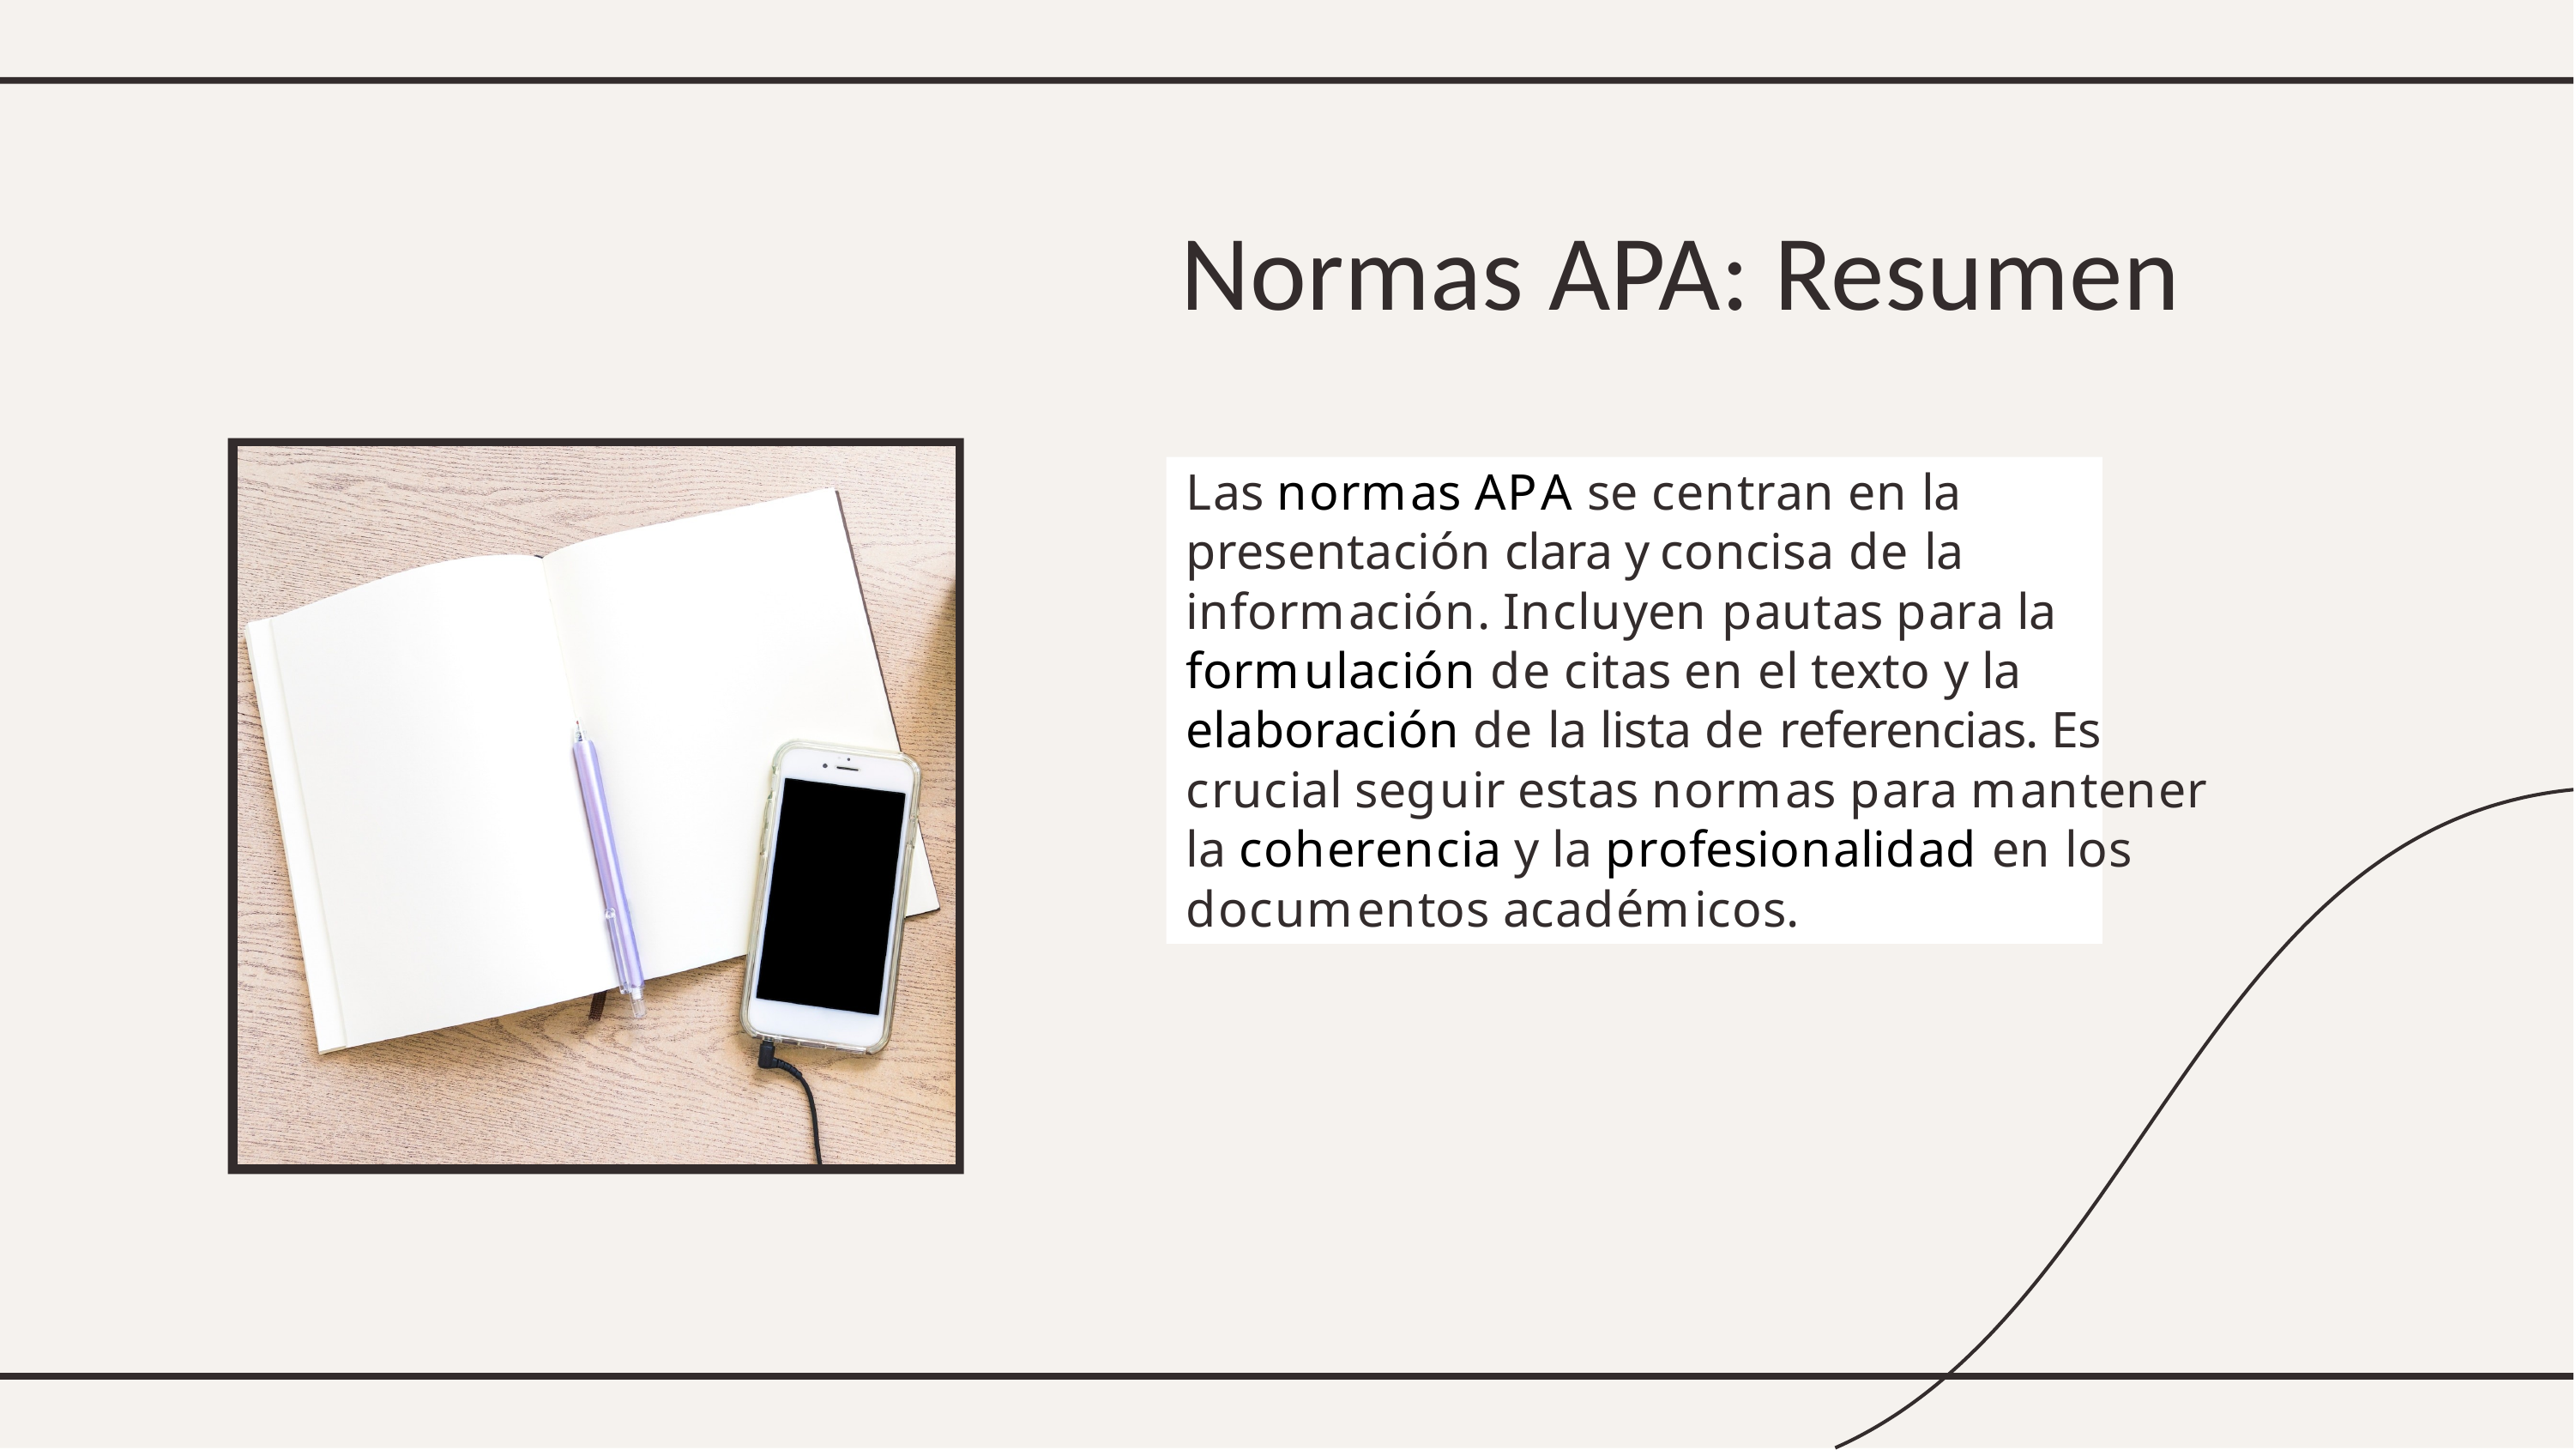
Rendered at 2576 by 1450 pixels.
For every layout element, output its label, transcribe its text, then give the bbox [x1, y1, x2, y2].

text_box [227, 438, 964, 1175]
text_box [0, 1373, 2573, 1380]
picture [1241, 852, 1511, 891]
text_box [1165, 456, 2104, 459]
text_box [0, 76, 2573, 84]
text_box [1835, 1380, 1943, 1448]
text_box [2241, 789, 2573, 1087]
list Las normas APA se centran en la presentación clara y concisa de la información. Incluyen pautas para la formulación de citas en el texto y la elaboración de la lista de referencias. Es crucial seguir estas normas para mantener la coherencia y la profesionalidad en los documentos académicos. [338, 459, 2241, 1289]
text_box [1919, 1289, 2031, 1373]
picture [1625, 851, 2000, 901]
picture [1186, 733, 1470, 772]
picture [1185, 672, 1481, 712]
picture [1284, 494, 1588, 533]
title Normas APA: Resumen [1179, 201, 2186, 445]
